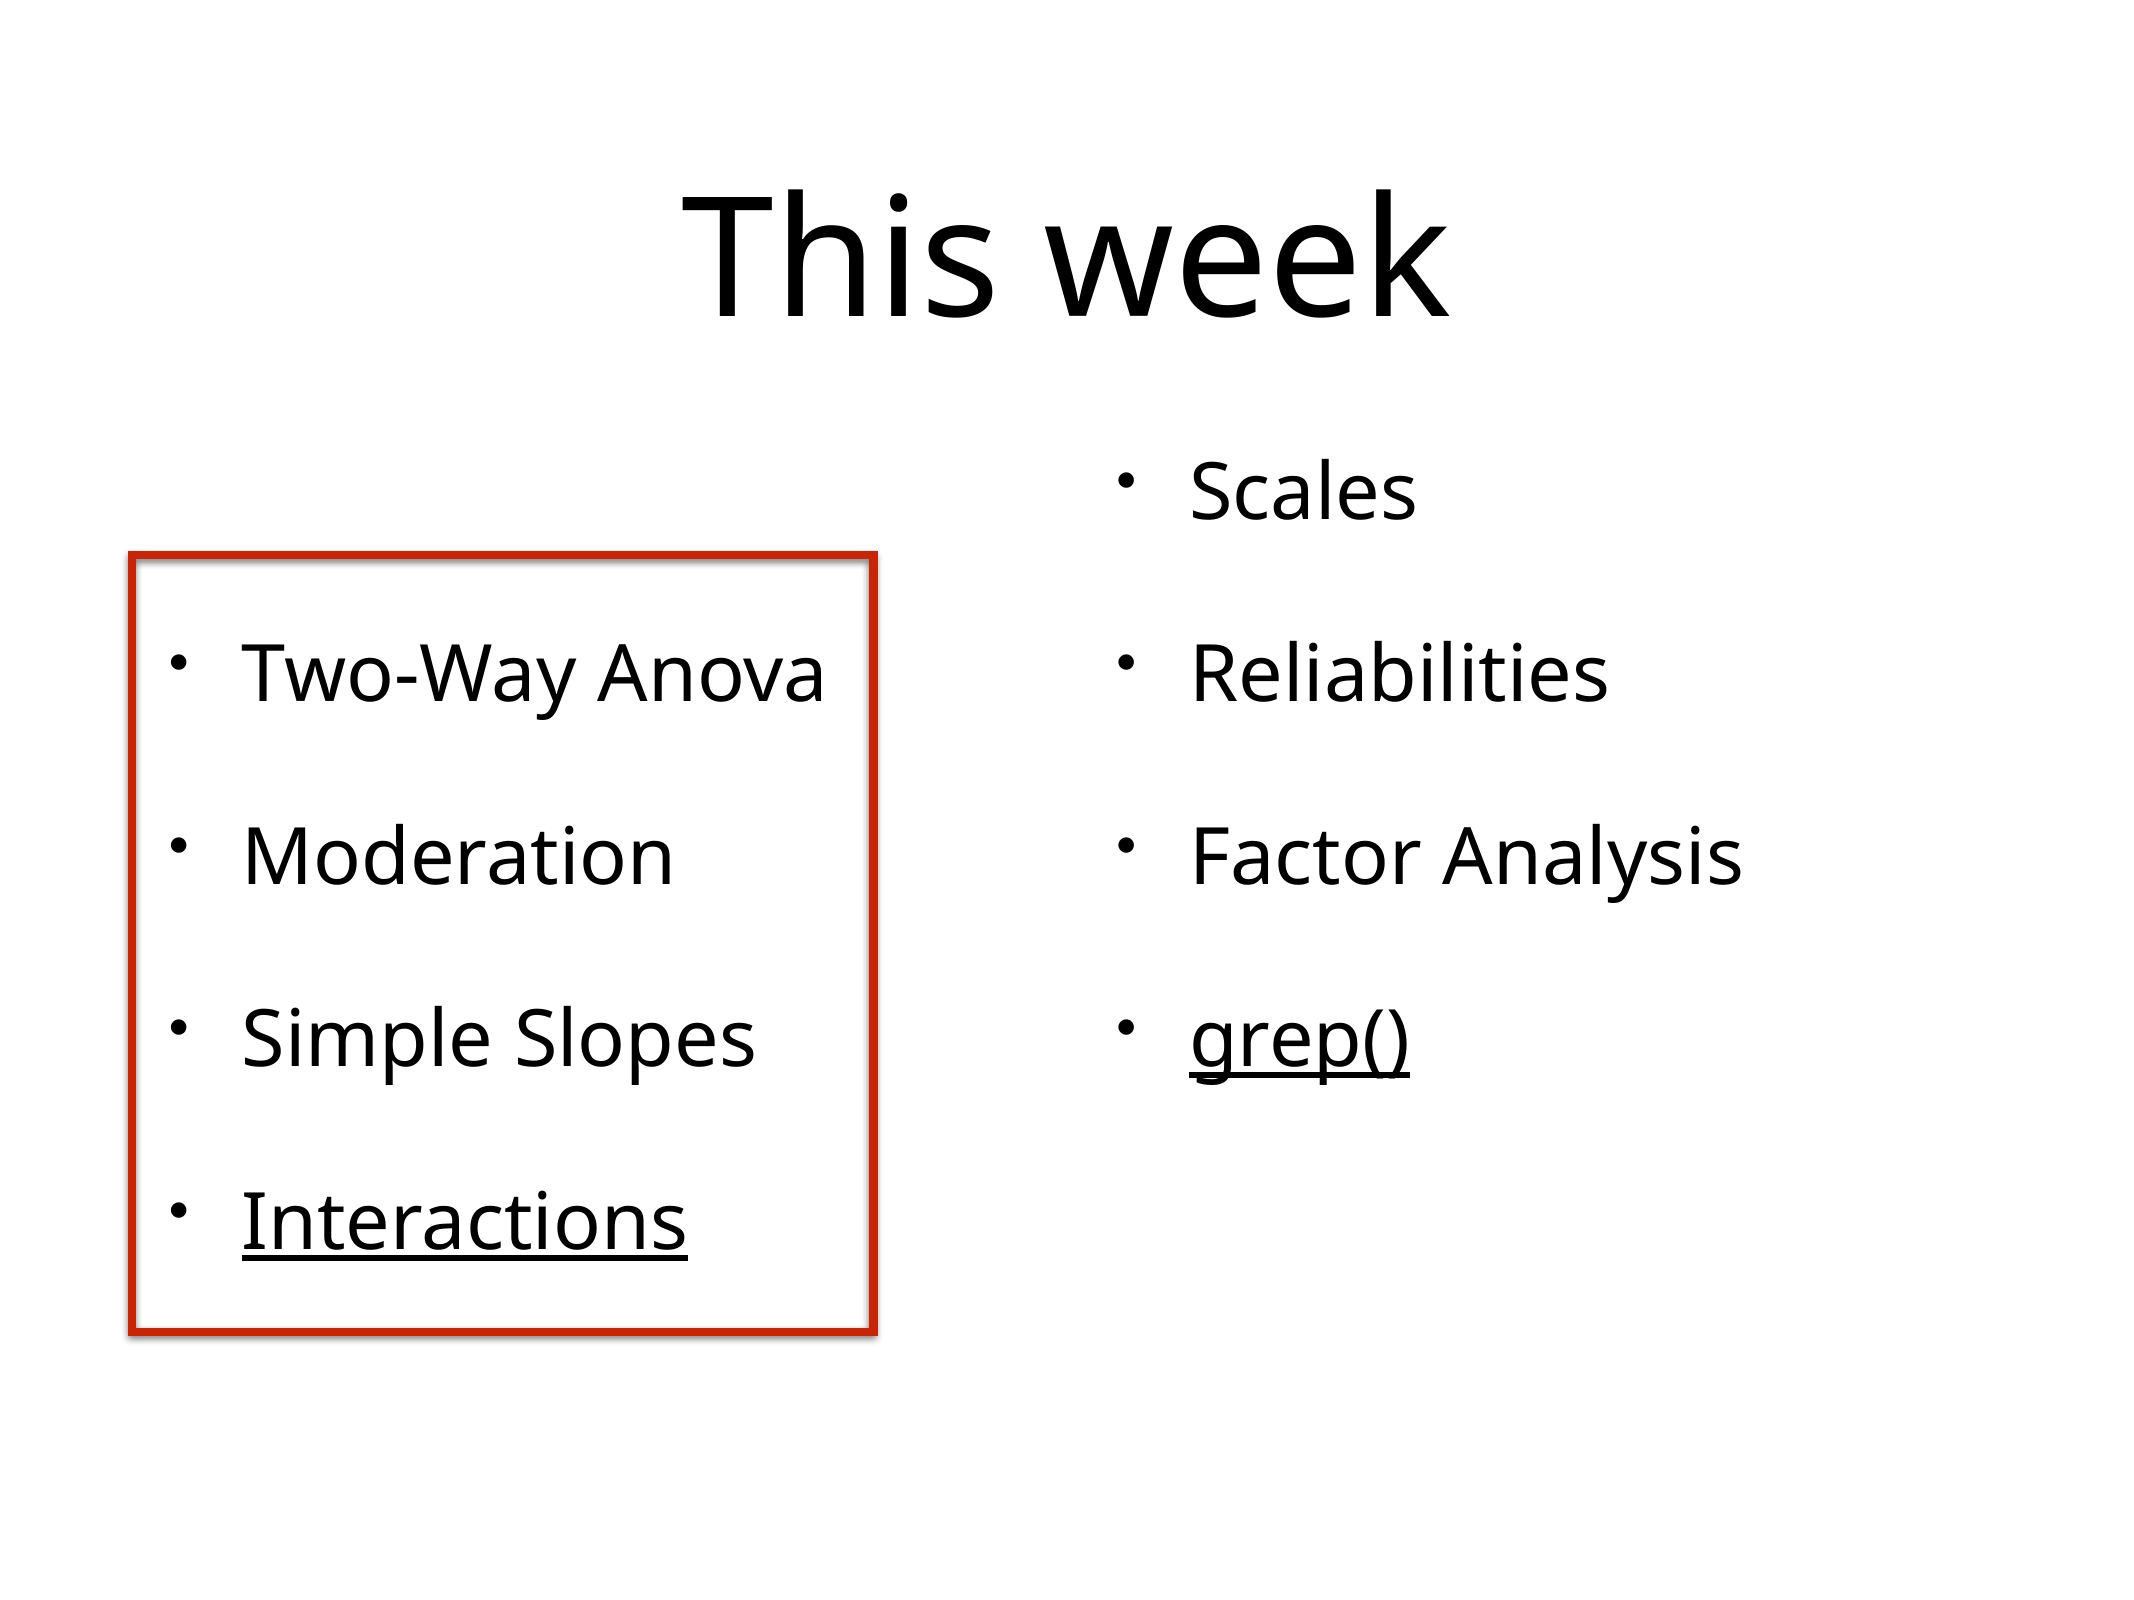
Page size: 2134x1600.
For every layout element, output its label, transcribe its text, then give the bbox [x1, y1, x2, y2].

list Two-Way Anova Moderation Simple Slopes Interactions Scales Reliabilities Factor Analysis grep() [155, 427, 1978, 1460]
title This week [155, 72, 1978, 427]
text_box [131, 555, 874, 1333]
